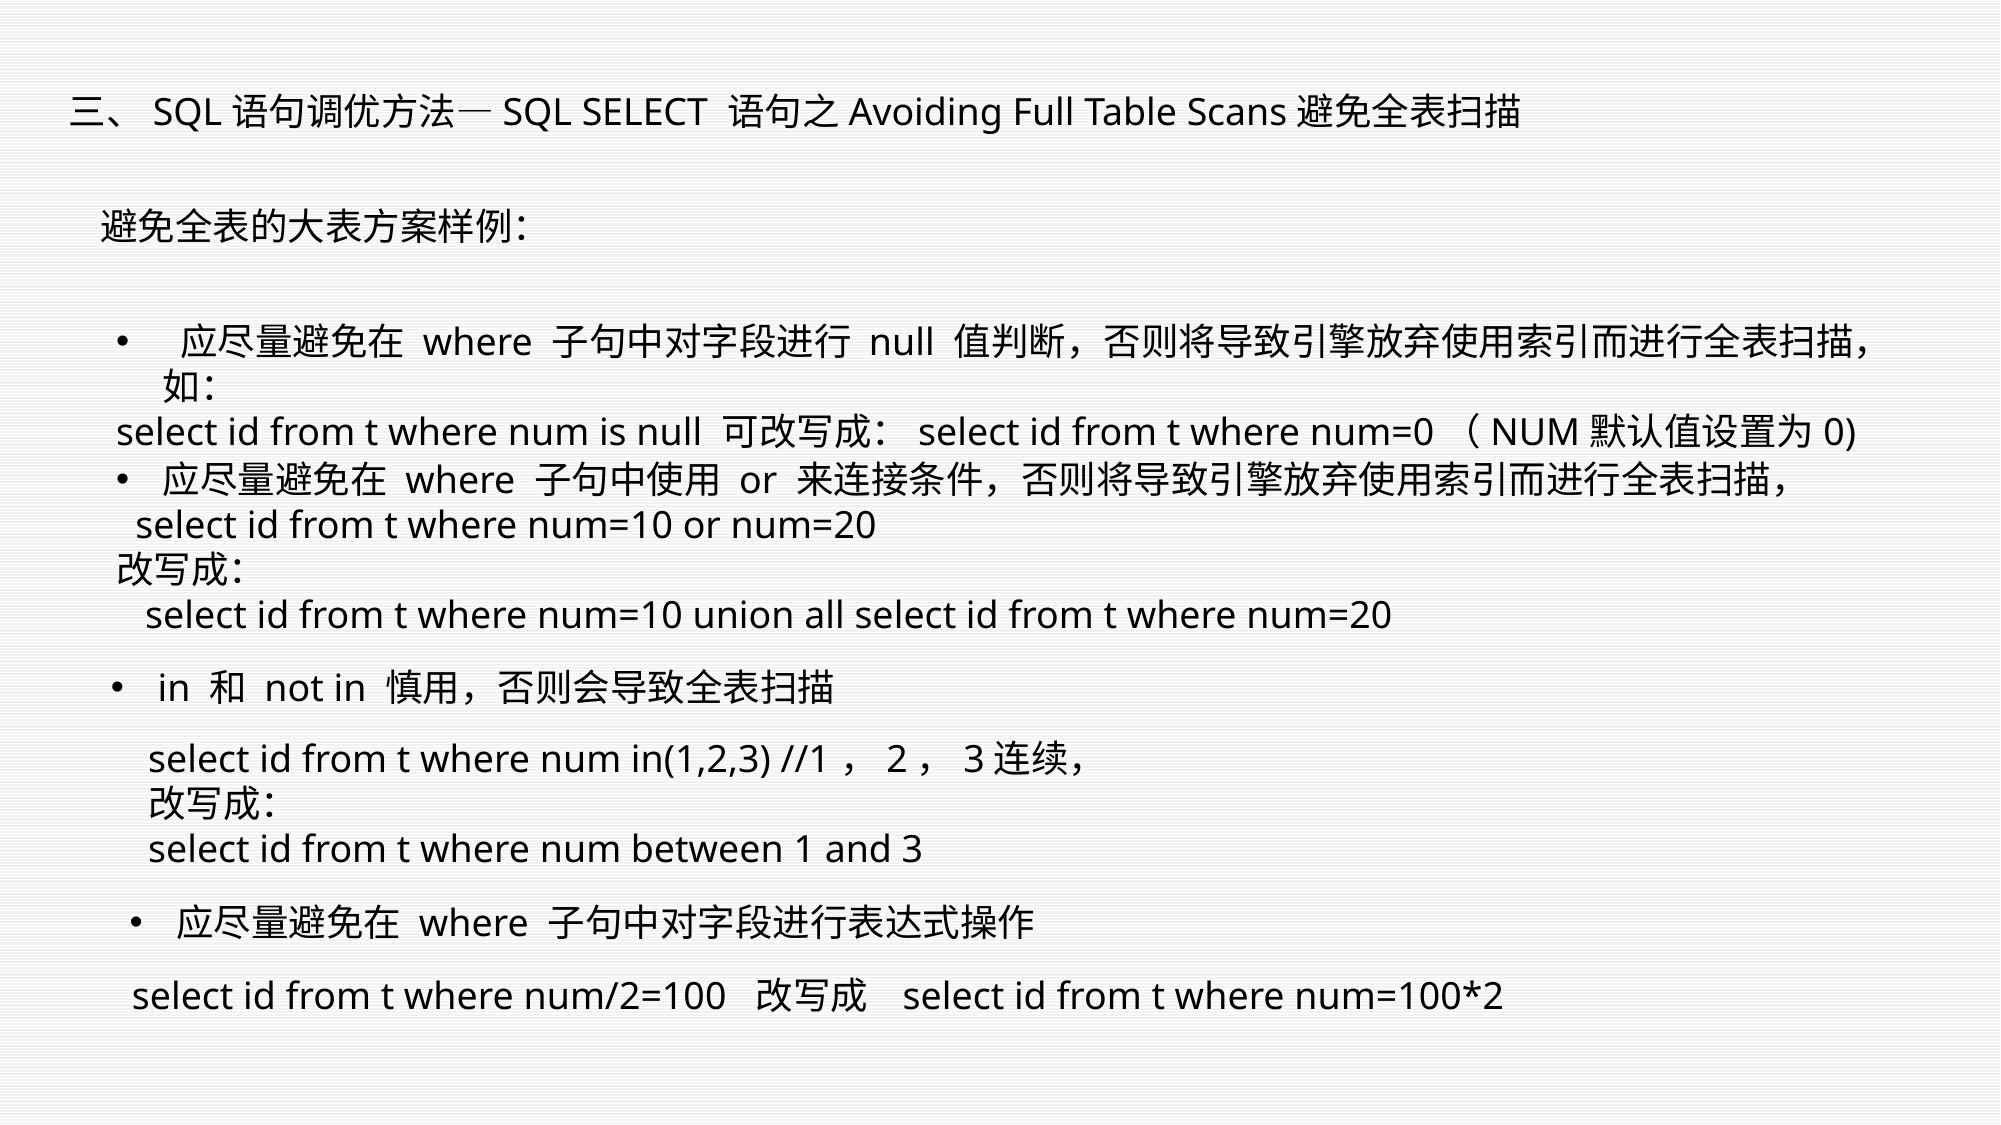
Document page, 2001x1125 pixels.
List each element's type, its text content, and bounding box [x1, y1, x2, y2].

text_box select id from t where num/2=100 改写成 select id from t where num=100*2 [117, 964, 1711, 1025]
text_box 避免全表的大表方案样例： [85, 195, 978, 256]
text_box 三、SQL语句调优方法—SQL SELECT 语句之Avoiding Full Table Scans避免全表扫描 [54, 80, 1865, 141]
text_box select id from t where num in(1,2,3) //1，2，3连续， 改写成： select id from t where num between 1 and 3 [133, 727, 1667, 878]
text_box 应尽量避免在 where 子句中使用 or 来连接条件，否则将导致引擎放弃使用索引而进行全表扫描， select id from t where num=10 or num=20 改写成： select id from t where num=10 union all select id from t where num=20 [101, 448, 1941, 644]
text_box 应尽量避免在 where 子句中对字段进行表达式操作 [114, 891, 1050, 952]
text_box 应尽量避免在 where 子句中对字段进行 null 值判断，否则将导致引擎放弃使用索引而进行全表扫描，如： select id from t where num is null 可改写成：select id from t where num=0（NUM默认值设置为0) [101, 310, 1941, 448]
text_box in 和 not in 慎用，否则会导致全表扫描 [96, 656, 851, 717]
